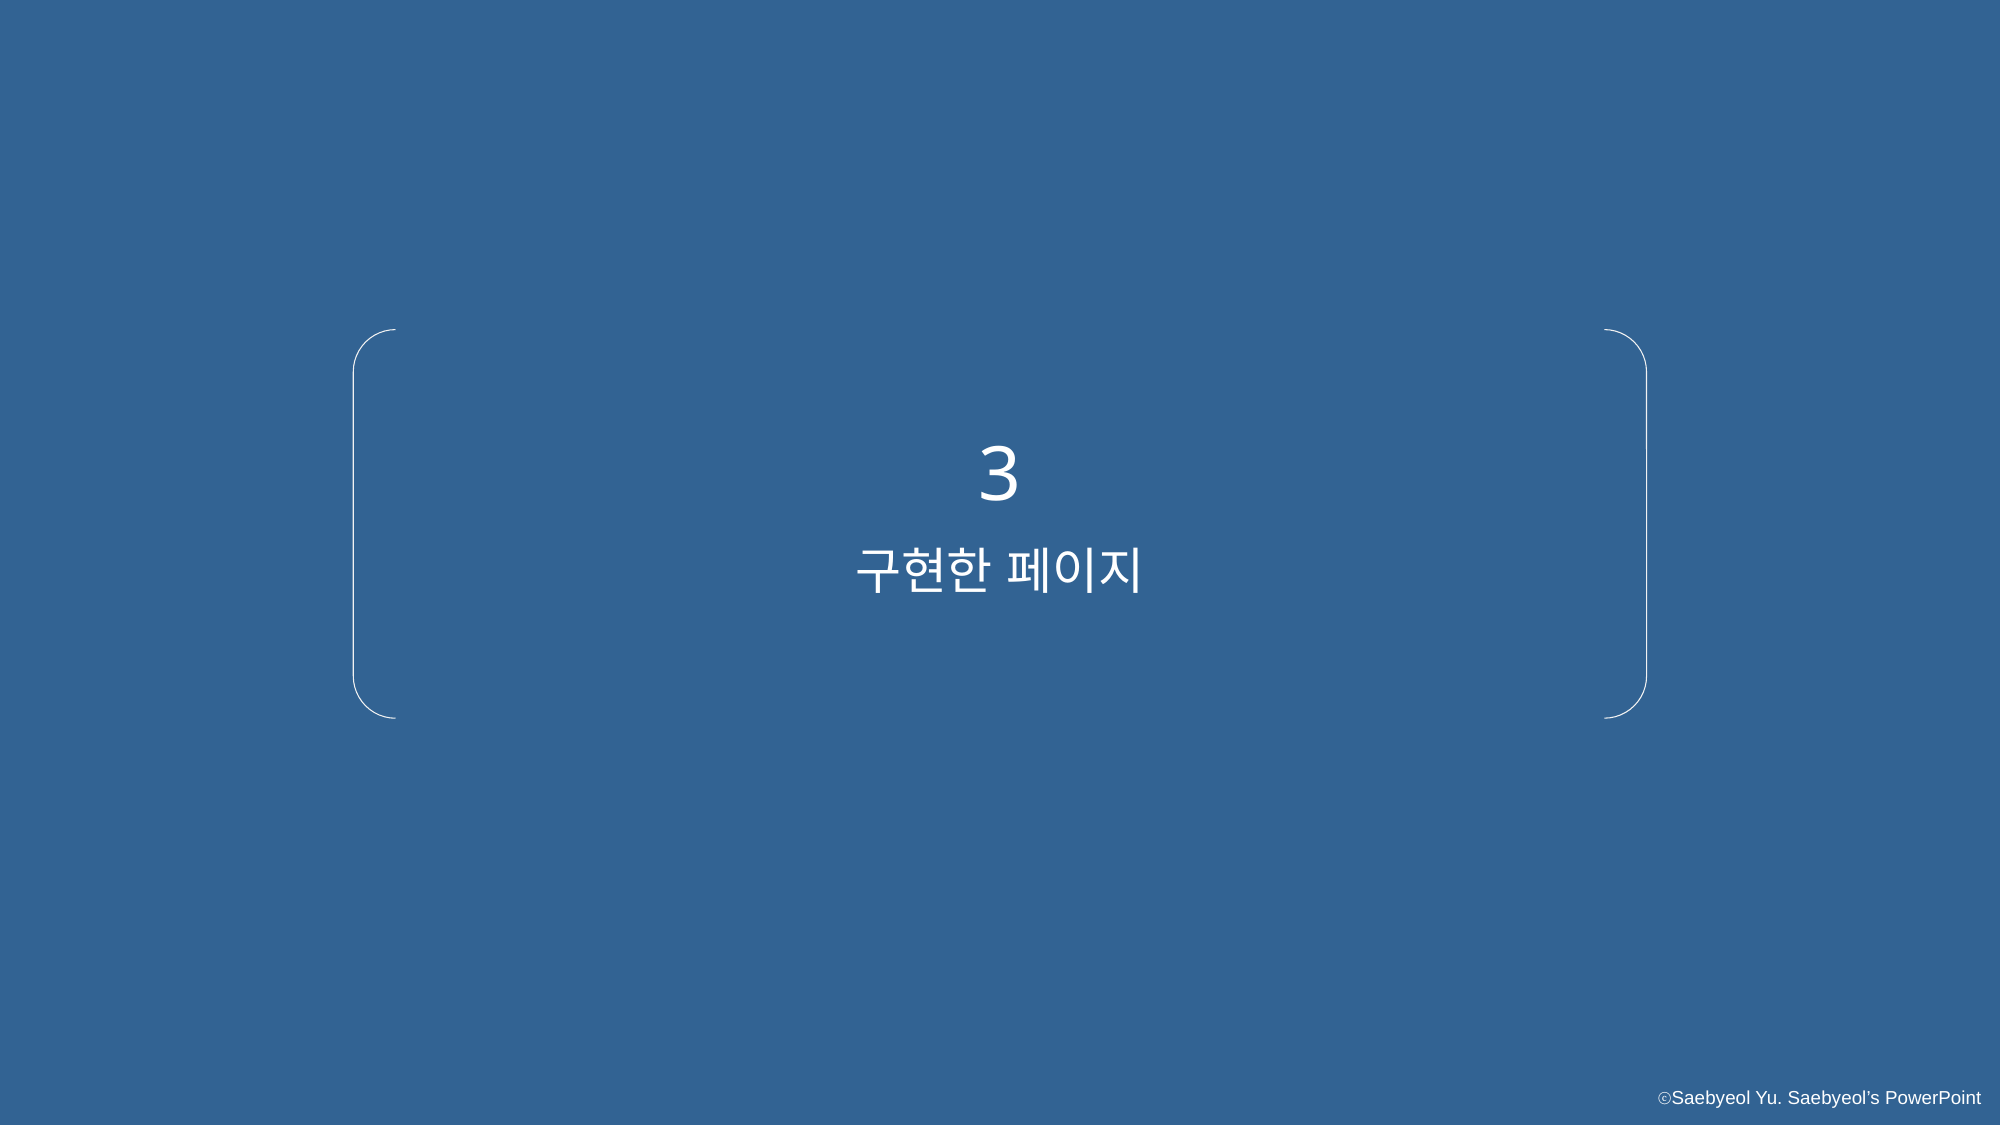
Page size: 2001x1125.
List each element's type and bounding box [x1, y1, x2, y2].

text_box [352, 329, 1648, 719]
